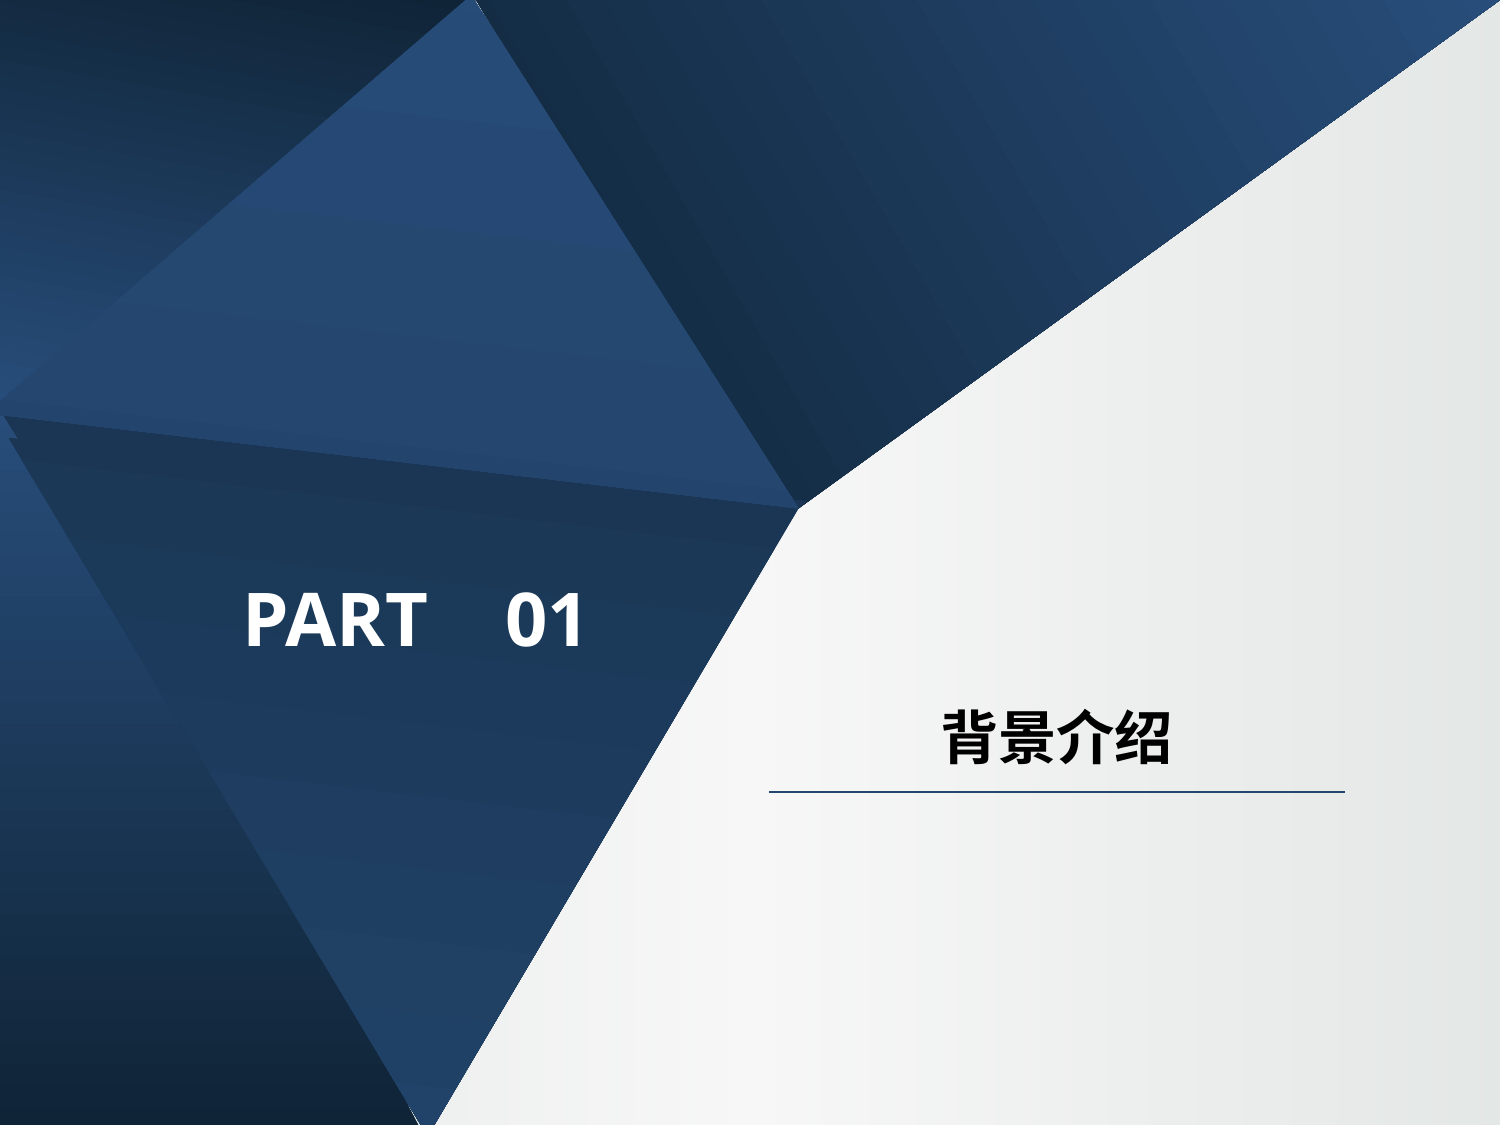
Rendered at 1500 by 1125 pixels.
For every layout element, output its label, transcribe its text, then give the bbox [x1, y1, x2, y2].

text_box PART 01 [227, 559, 698, 677]
title 背景介绍 [768, 639, 1345, 780]
